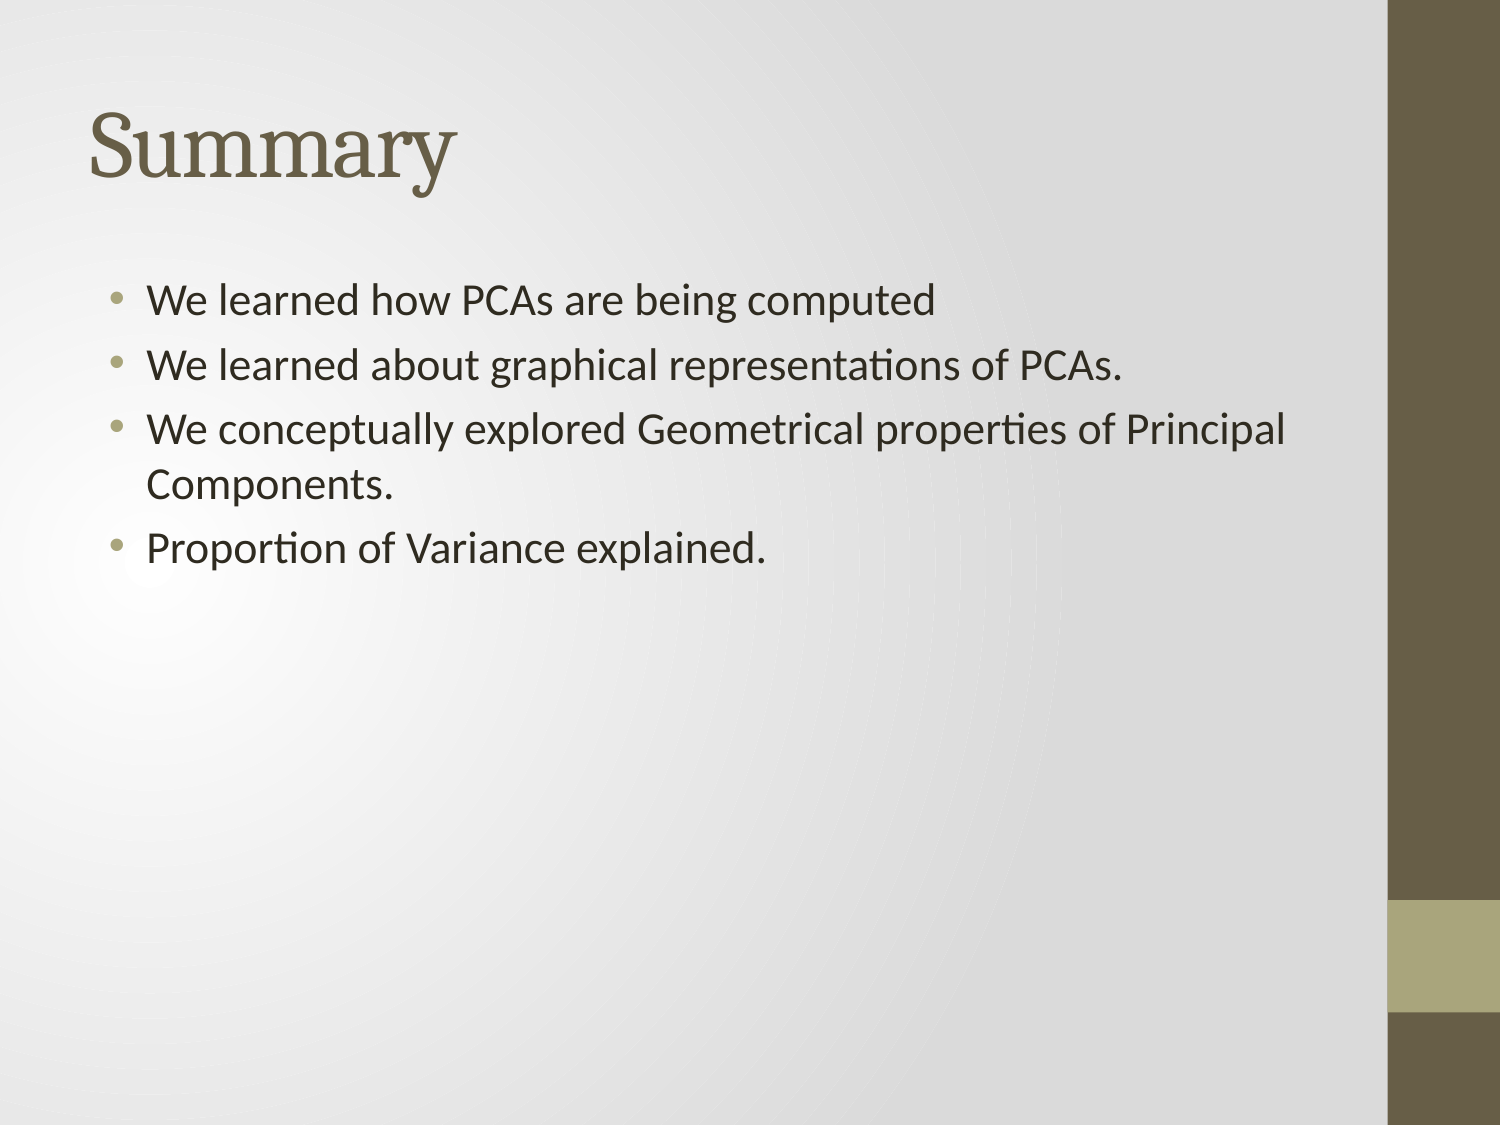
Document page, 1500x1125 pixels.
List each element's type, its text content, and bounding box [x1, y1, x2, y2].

list We learned how PCAs are being computed We learned about graphical representations of PCAs. We conceptually explored Geometrical properties of Principal Components. Proportion of Variance explained. [75, 262, 1325, 1050]
title Summary [75, 45, 1325, 233]
